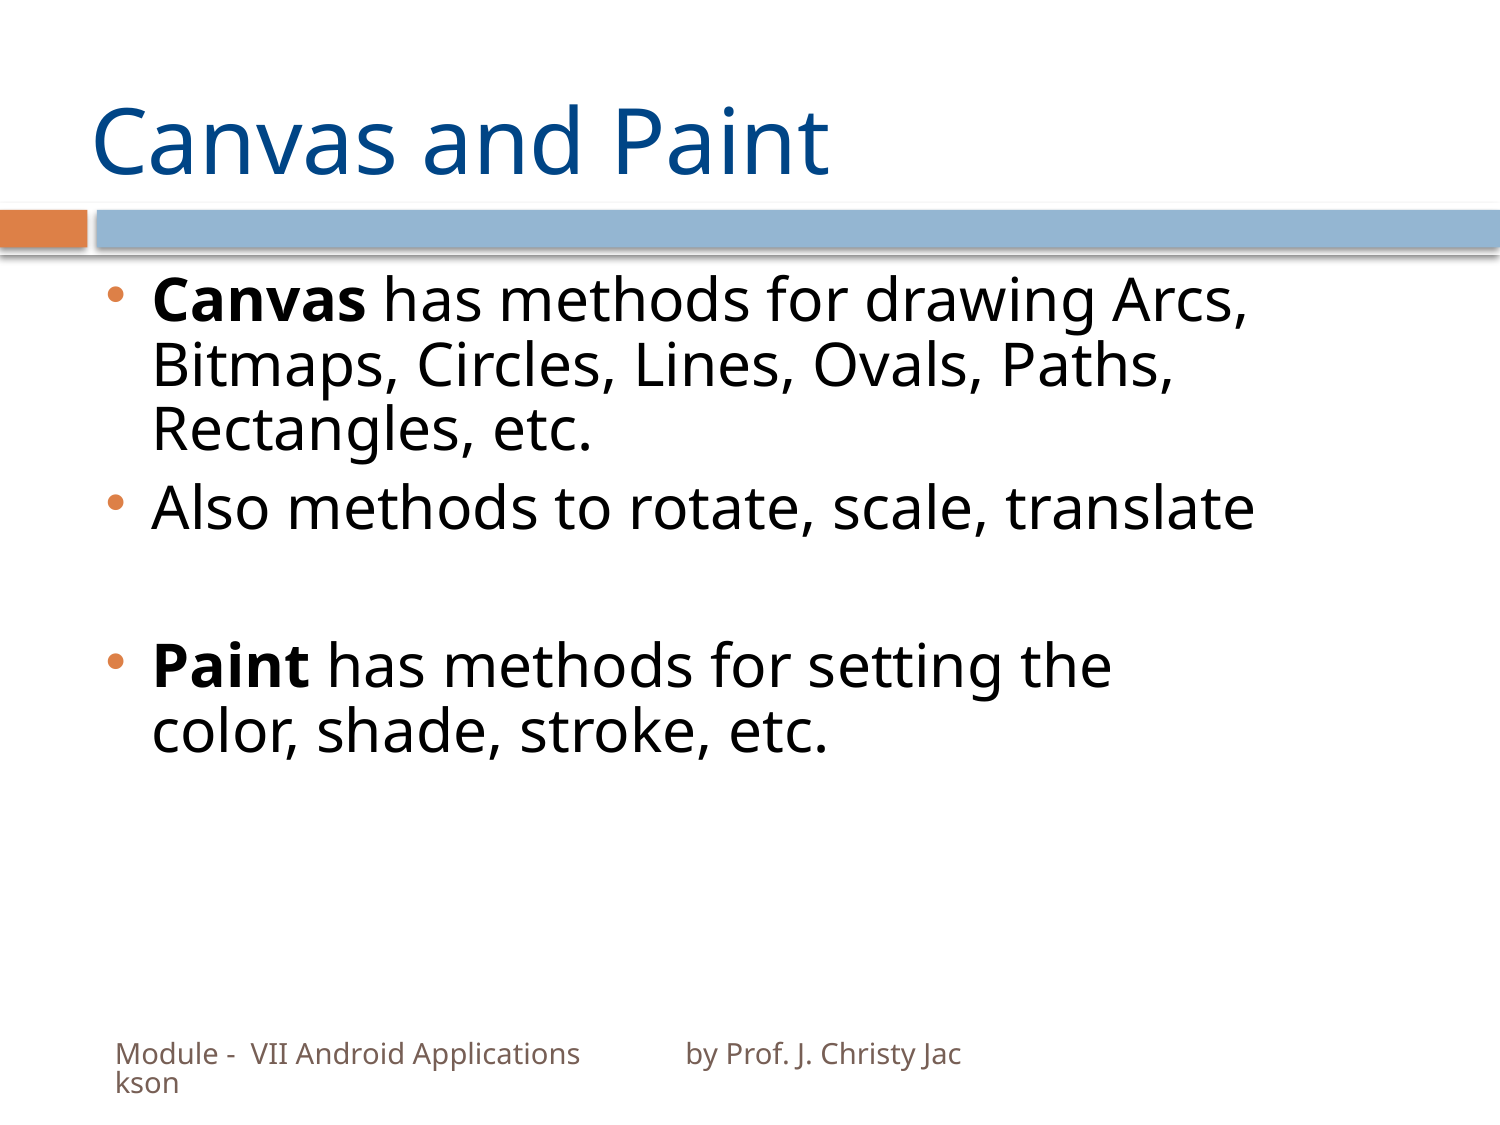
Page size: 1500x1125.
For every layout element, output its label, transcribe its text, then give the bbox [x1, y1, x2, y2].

footer Module - VII Android Applications by Prof. J. Christy Jackson [99, 1025, 990, 1085]
title Canvas and Paint [74, 44, 1426, 233]
list Canvas has methods for drawing Arcs, Bitmaps, Circles, Lines, Ovals, Paths, Rectangles, etc. Also methods to rotate, scale, translate Paint has methods for setting the color, shade, stroke, etc. [74, 263, 1275, 1006]
